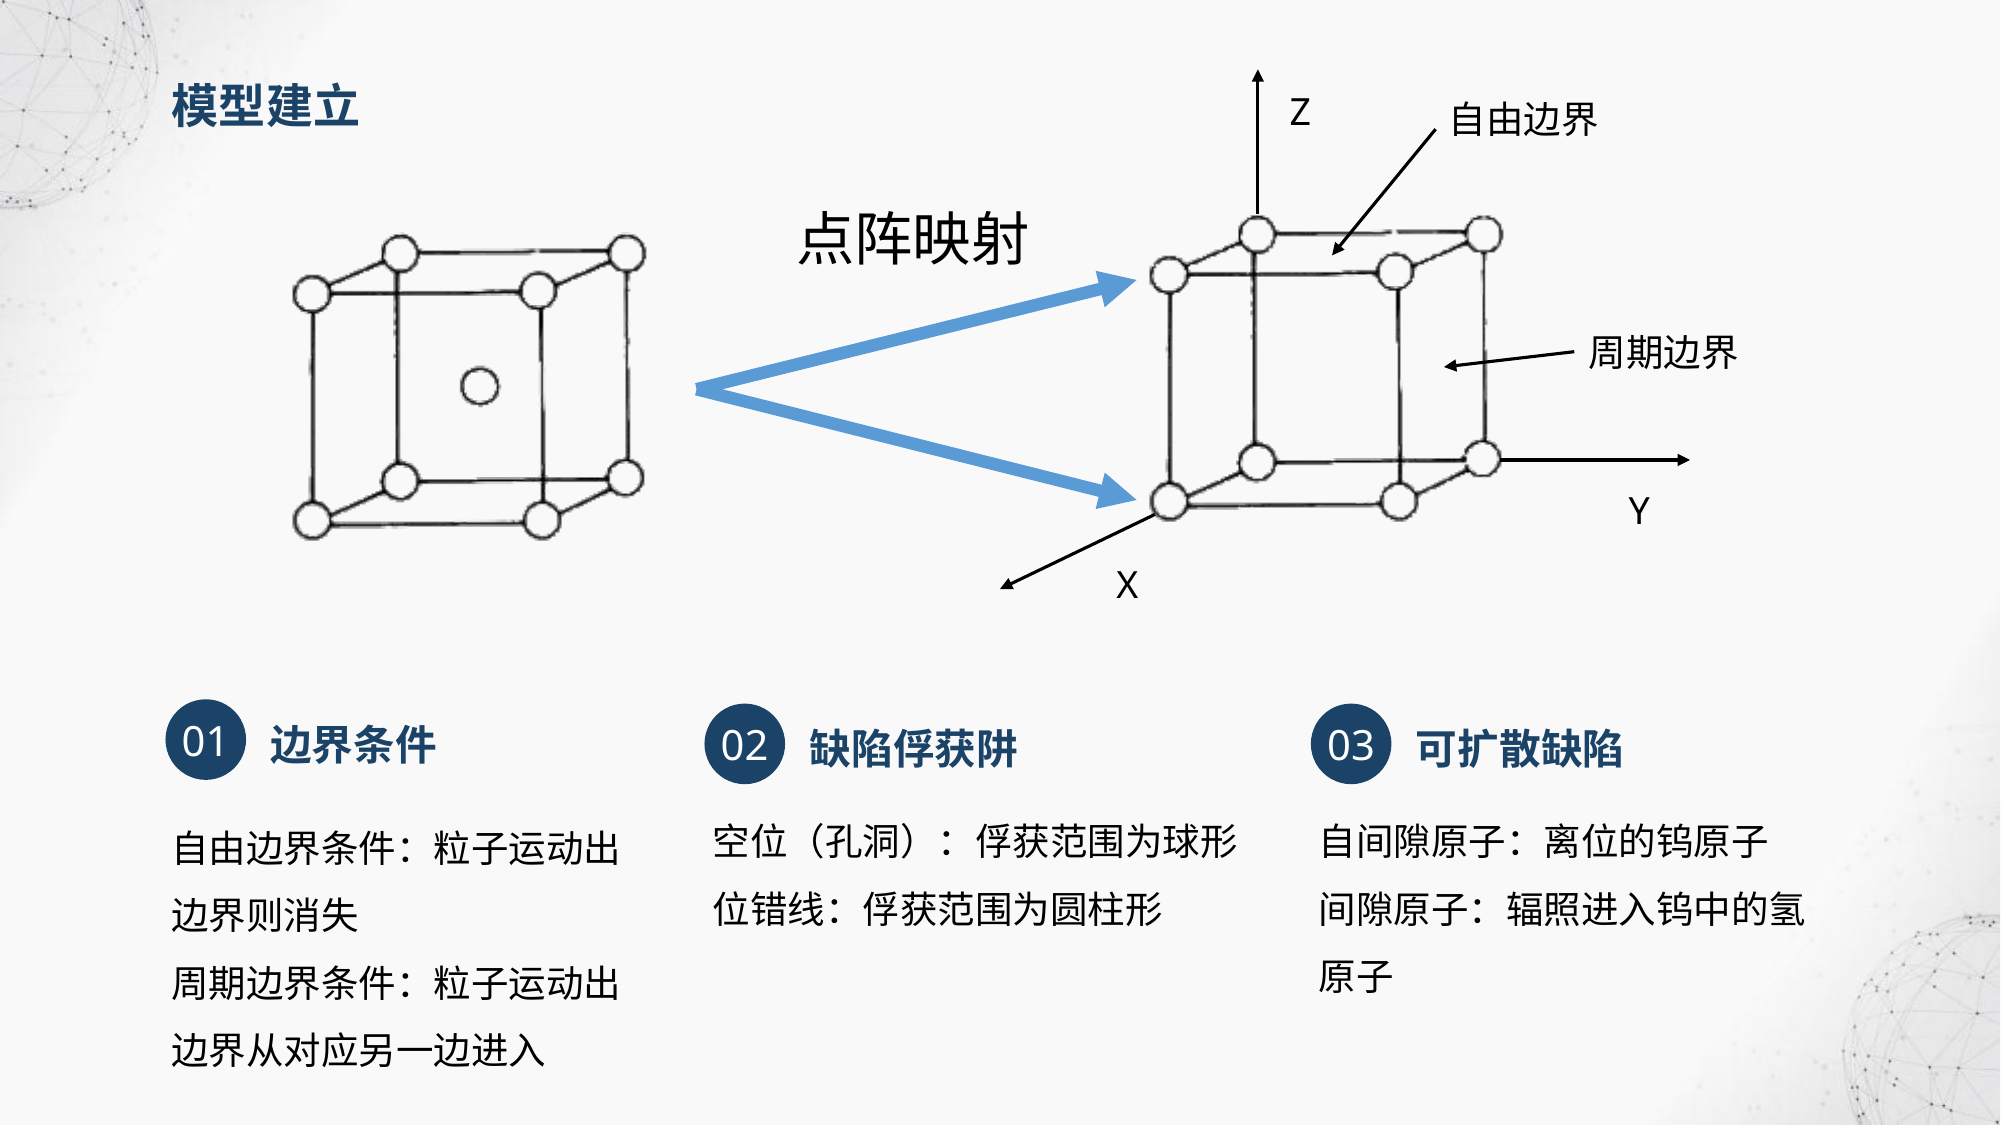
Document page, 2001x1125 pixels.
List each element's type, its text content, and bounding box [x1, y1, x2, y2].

text_box 空位（孔洞）：俘获范围为球形 位错线：俘获范围为圆柱形 [697, 788, 1260, 939]
text_box 周期边界 [1574, 321, 1754, 382]
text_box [1302, 703, 1641, 785]
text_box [156, 699, 454, 780]
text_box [696, 279, 1137, 390]
text_box Y [1613, 479, 1665, 540]
text_box 自由边界条件：粒子运动出边界则消失 周期边界条件：粒子运动出边界从对应另一边进入 [156, 794, 639, 1080]
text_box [695, 703, 1035, 785]
text_box 自间隙原子：离位的钨原子 间隙原子：辐照进入钨中的氢原子 [1304, 788, 1822, 1074]
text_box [1443, 352, 1574, 367]
picture [0, 0, 2001, 1125]
text_box 点阵映射 [781, 194, 1111, 279]
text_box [1332, 129, 1436, 256]
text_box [696, 390, 1137, 500]
text_box 模型建立 [156, 69, 652, 141]
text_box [999, 514, 1155, 589]
text_box X [1101, 589, 1154, 614]
text_box 自由边界 [1433, 88, 1614, 149]
text_box Z [1274, 80, 1327, 141]
